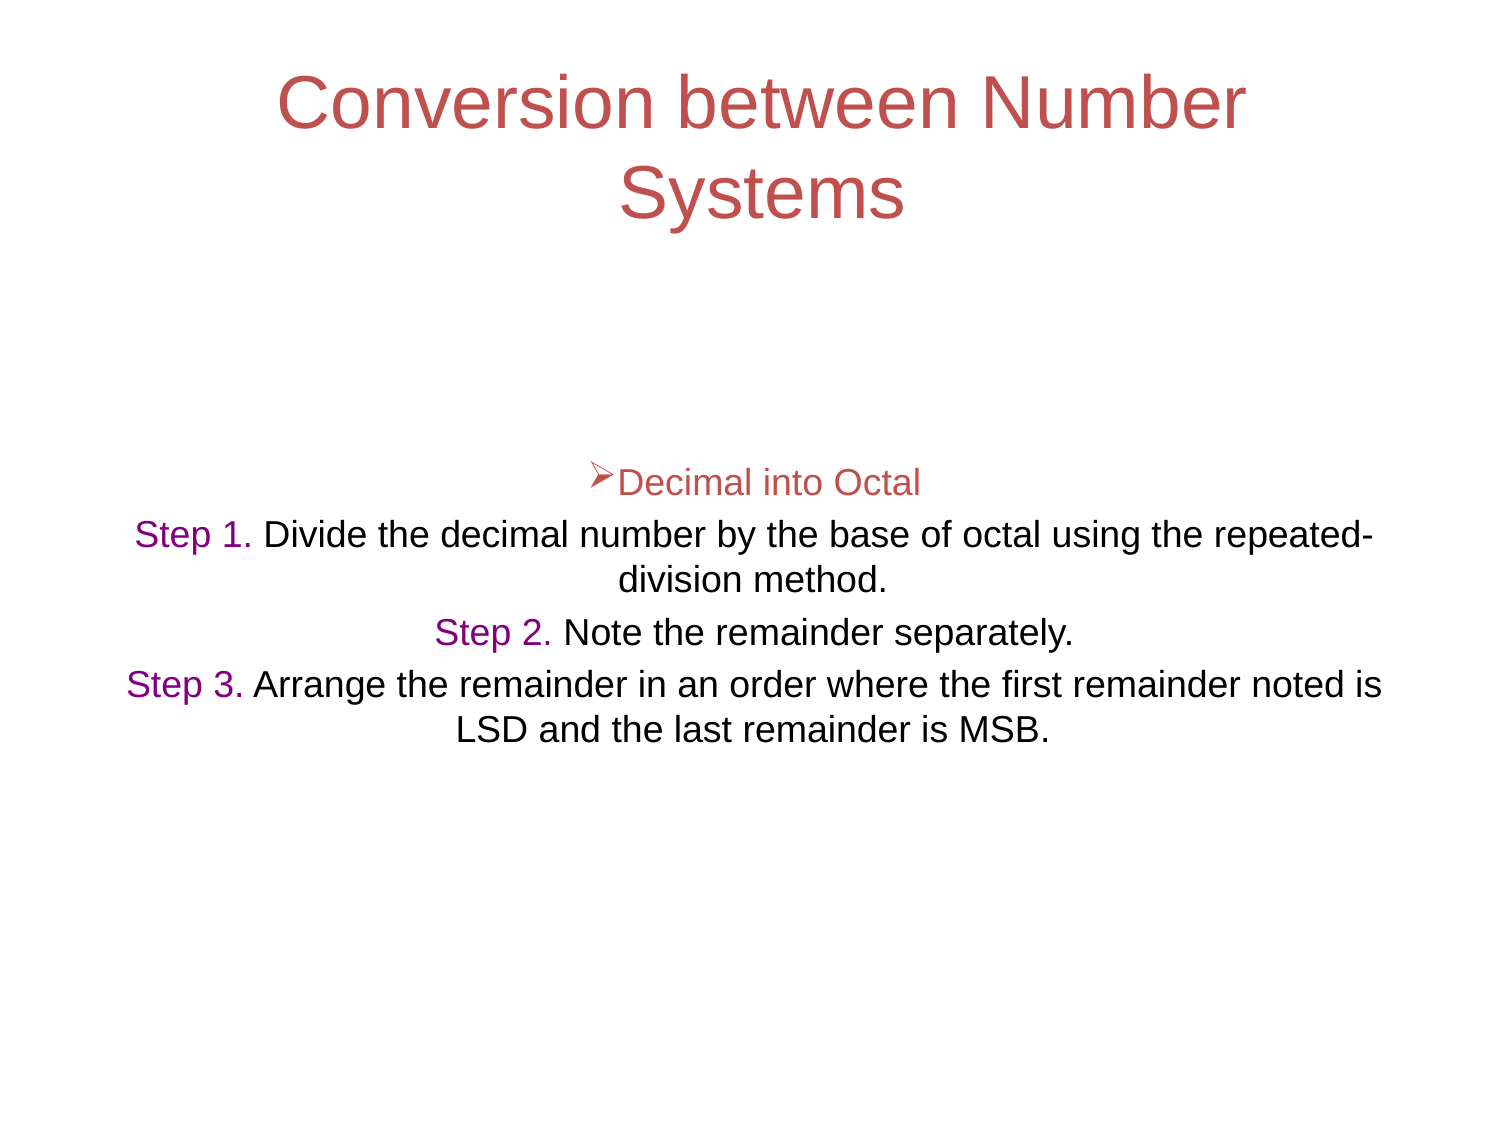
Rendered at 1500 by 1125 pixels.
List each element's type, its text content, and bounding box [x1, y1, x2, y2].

title Conversion between Number Systems [124, 124, 1401, 242]
subtitle Decimal into Octal Step 1. Divide the decimal number by the base of octal using the repeated-division method. Step 2. Note the remainder separately. Step 3. Arrange the remainder in an order where the first remainder noted is LSD and the last remainder is MSB. [74, 449, 1413, 1088]
